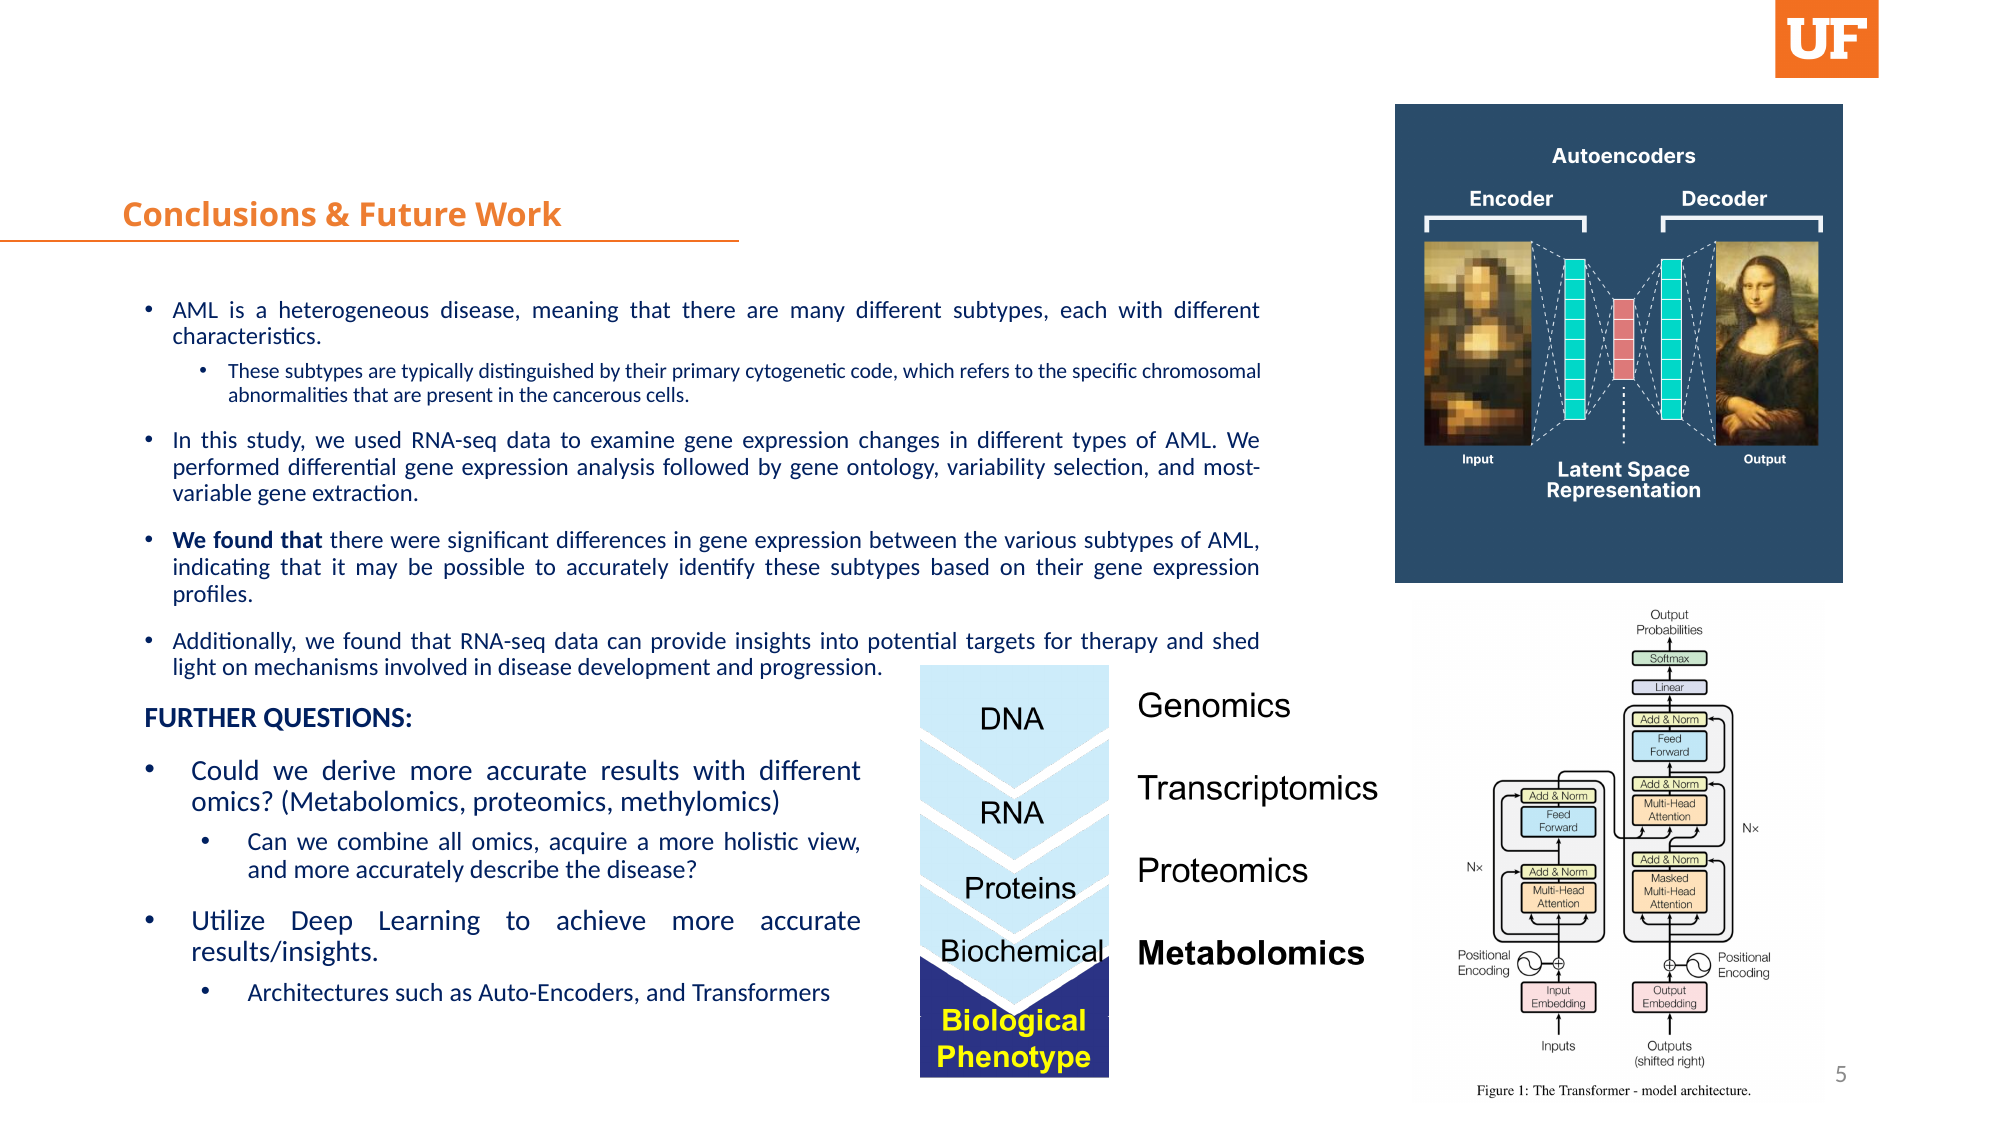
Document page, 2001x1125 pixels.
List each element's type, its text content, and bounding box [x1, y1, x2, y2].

list AML is a heterogeneous disease, meaning that there are many different subtypes, each with different characteristics. These subtypes are typically distinguished by their primary cytogenetic code, which refers to the specific chromosomal abnormalities that are present in the cancerous cells. In this study, we used RNA-seq data to examine gene expression changes in different types of AML. We performed differential gene expression analysis followed by gene ontology, variability selection, and most-variable gene extraction. We found that there were significant differences in gene expression between the various subtypes of AML, indicating that it may be possible to accurately identify these subtypes based on their gene expression profiles. Additionally, we found that RNA-seq data can provide insights into potential targets for therapy and shed light on mechanisms involved in disease development and progression. [129, 289, 1278, 692]
title Conclusions & Future Work [107, 80, 1833, 241]
picture [1395, 104, 1843, 583]
slide_number 5 [1825, 1042, 1863, 1103]
text_box FURTHER QUESTIONS: Could we derive more accurate results with different omics? (Metabolomics, proteomics, methylomics) Can we combine all omics, acquire a more holistic view, and more accurately describe the disease? Utilize Deep Learning to achieve more accurate results/insights. Architectures such as Auto-Encoders, and Transformers [129, 694, 877, 1078]
picture [899, 600, 1825, 1103]
